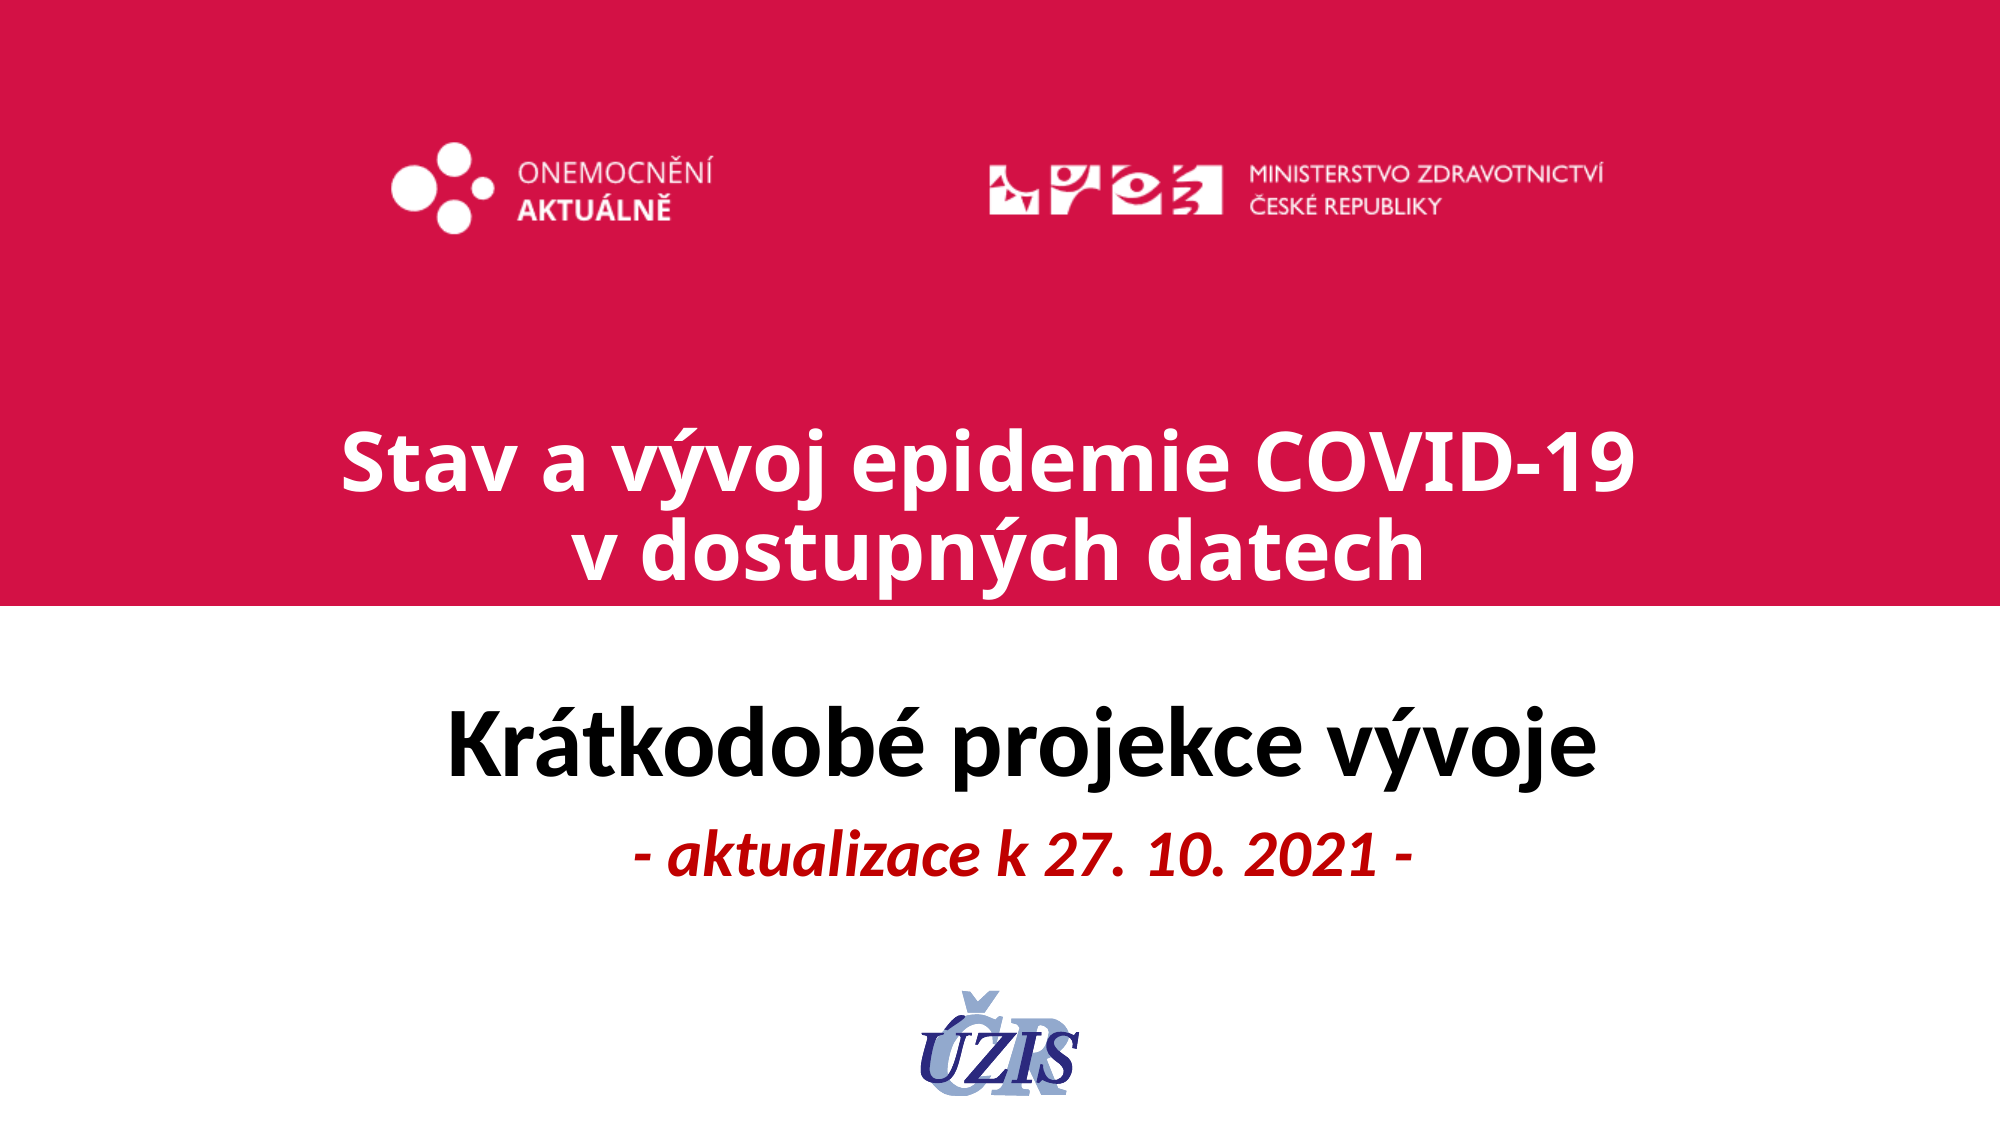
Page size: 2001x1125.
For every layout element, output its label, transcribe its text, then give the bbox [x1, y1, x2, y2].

title Stav a vývoj epidemie COVID-19 v dostupných datech [0, 410, 2000, 606]
subtitle Krátkodobé projekce vývoje - aktualizace k 27. 10. 2021 - [214, 605, 1833, 975]
